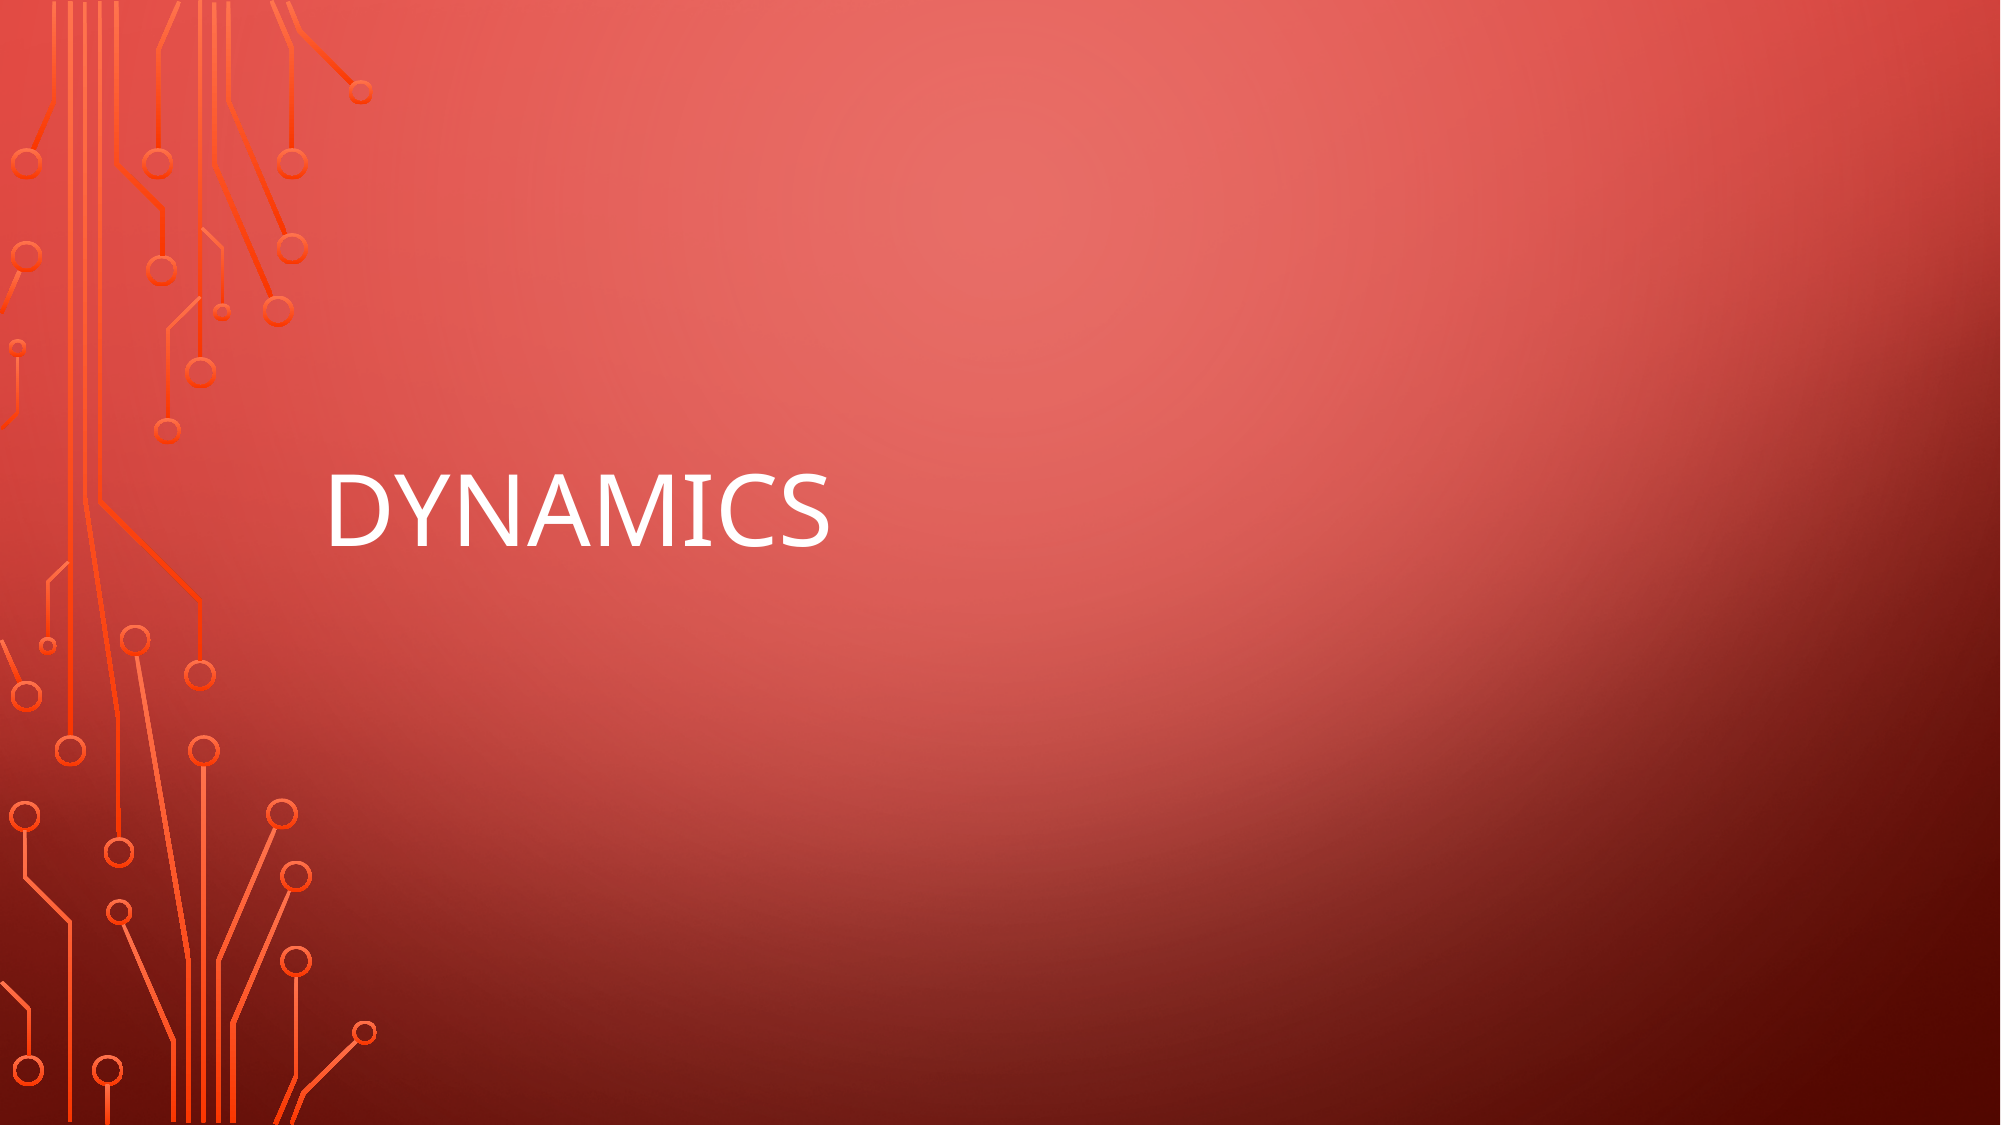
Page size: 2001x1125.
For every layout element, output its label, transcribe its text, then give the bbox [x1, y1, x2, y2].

title Dynamics [307, 184, 1750, 576]
